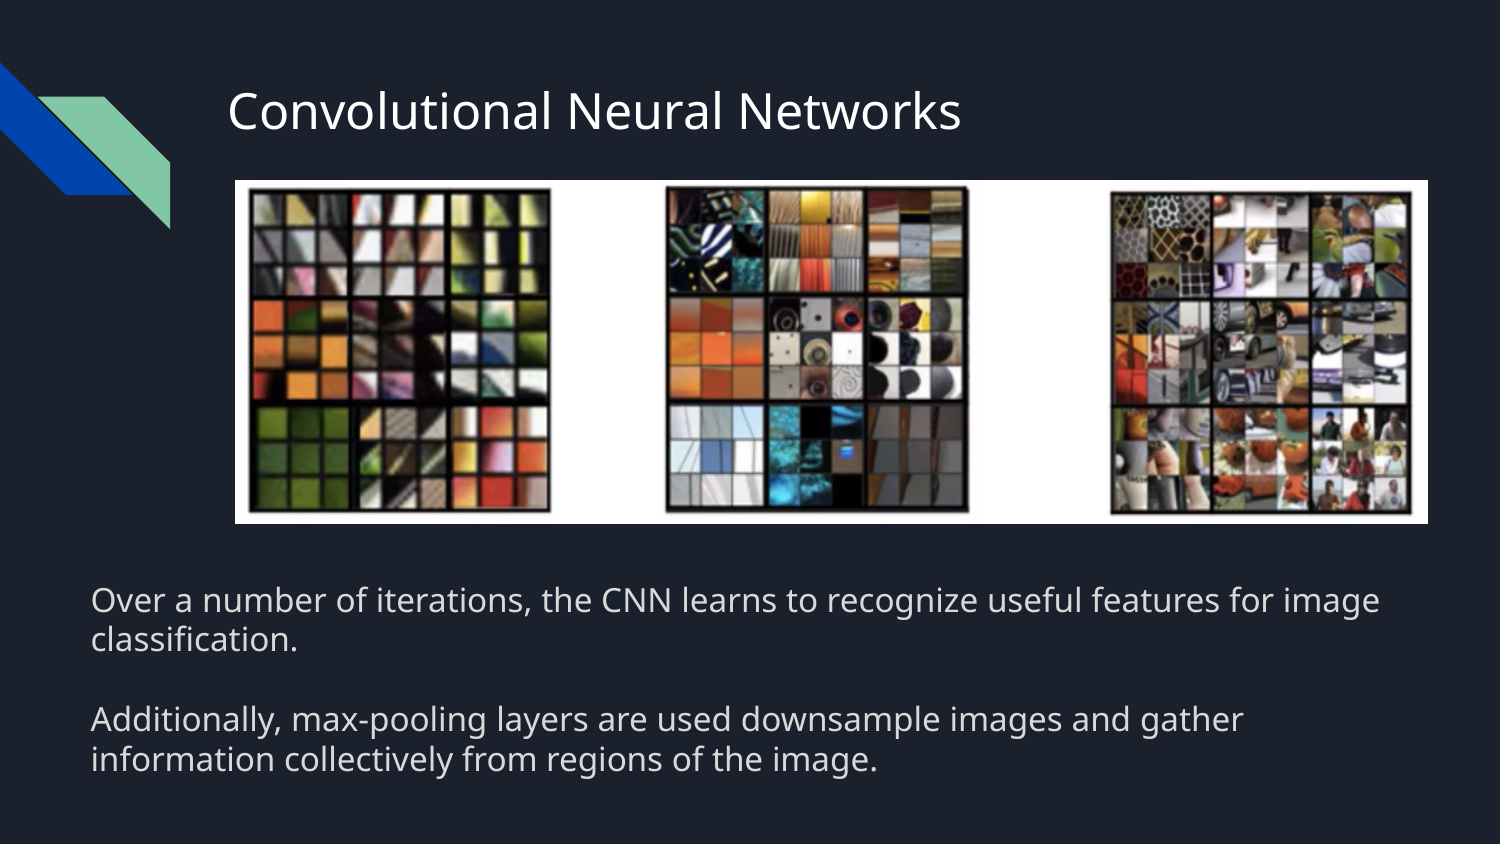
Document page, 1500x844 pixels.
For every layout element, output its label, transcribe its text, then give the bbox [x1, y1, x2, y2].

title Convolutional Neural Networks [212, 64, 1368, 157]
list Over a number of iterations, the CNN learns to recognize useful features for image classification. Additionally, max-pooling layers are used downsample images and gather information collectively from regions of the image. [75, 523, 1428, 830]
picture [235, 180, 1428, 524]
